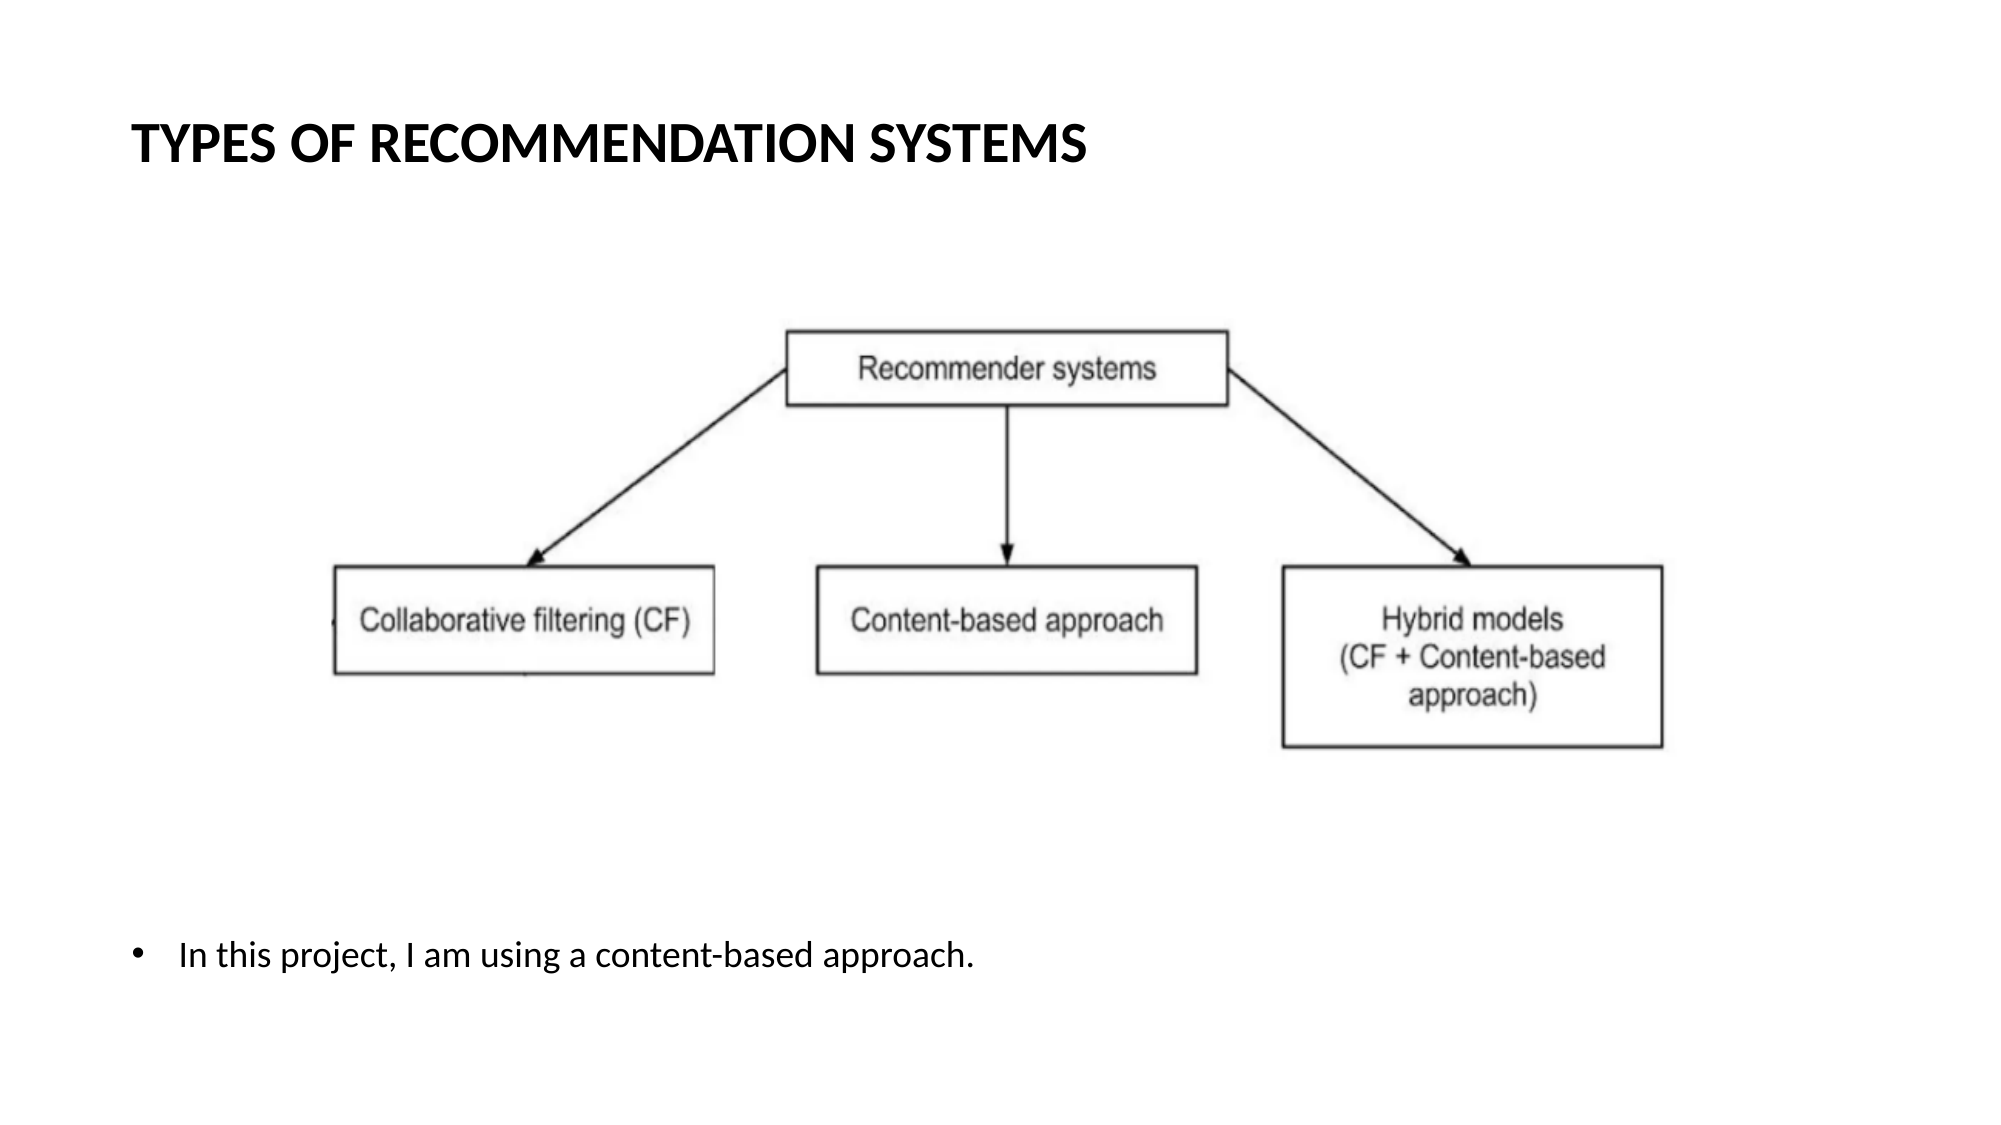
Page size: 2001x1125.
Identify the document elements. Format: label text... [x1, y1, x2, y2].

text_box TYPES OF RECOMMENDATION SYSTEMS [116, 96, 1290, 182]
text_box In this project, I am using a content-based approach. [116, 923, 1608, 983]
picture [233, 241, 1764, 864]
